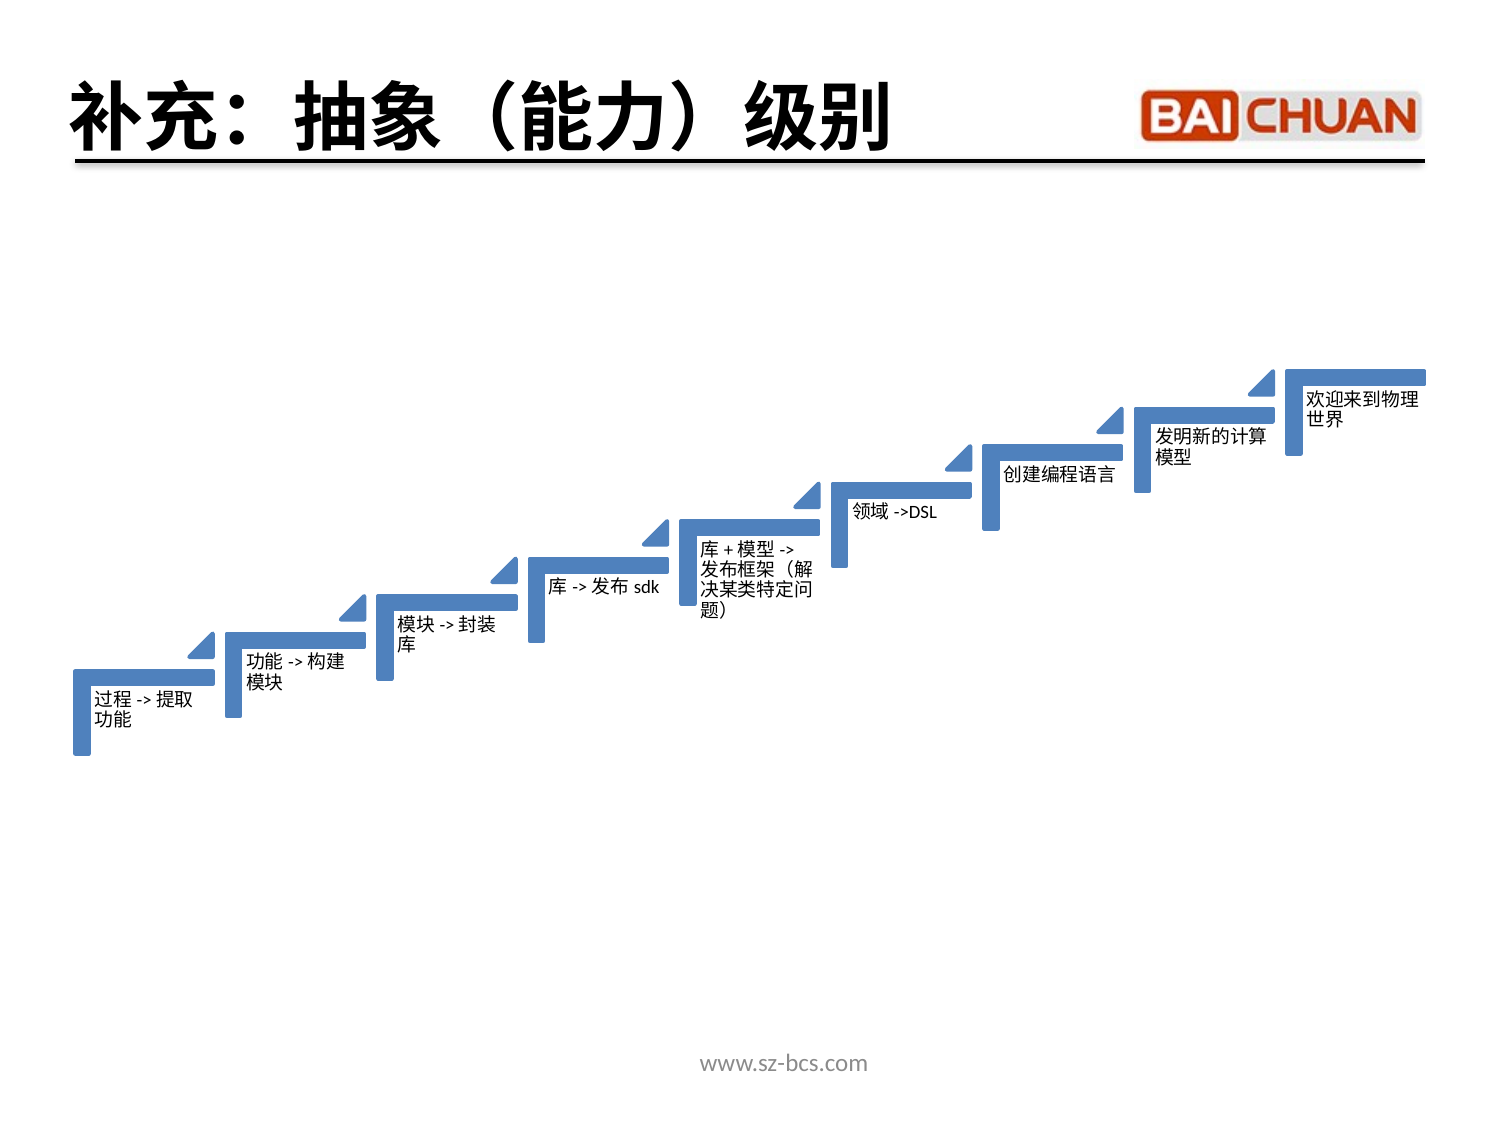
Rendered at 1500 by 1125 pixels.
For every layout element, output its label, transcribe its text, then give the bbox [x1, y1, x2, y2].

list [74, 210, 1426, 954]
title 补充：抽象（能力）级别 [53, 19, 916, 211]
footer www.sz-bcs.com [546, 1031, 1022, 1092]
picture [1134, 79, 1425, 149]
